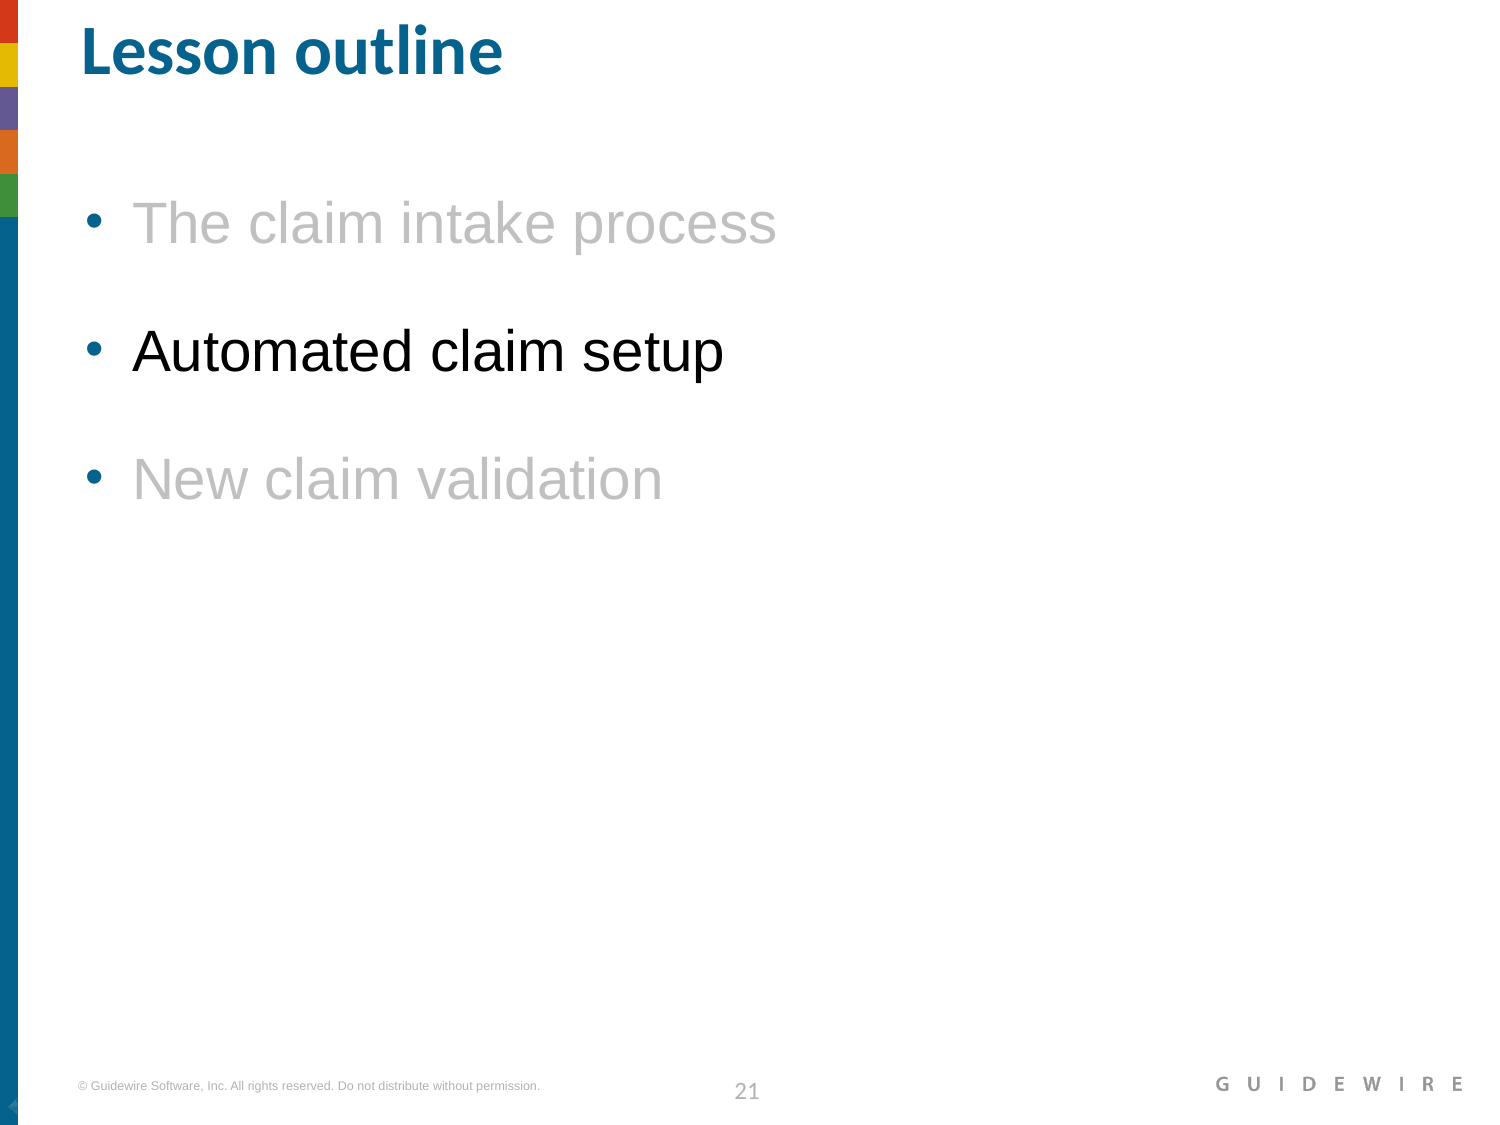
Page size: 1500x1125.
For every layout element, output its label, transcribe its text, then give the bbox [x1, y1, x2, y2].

list The claim intake process Automated claim setup New claim validation [85, 149, 1450, 1050]
picture [0, 0, 18, 216]
picture [1215, 1073, 1480, 1096]
picture [10, 1101, 18, 1111]
title Lesson outline [81, 19, 1446, 142]
